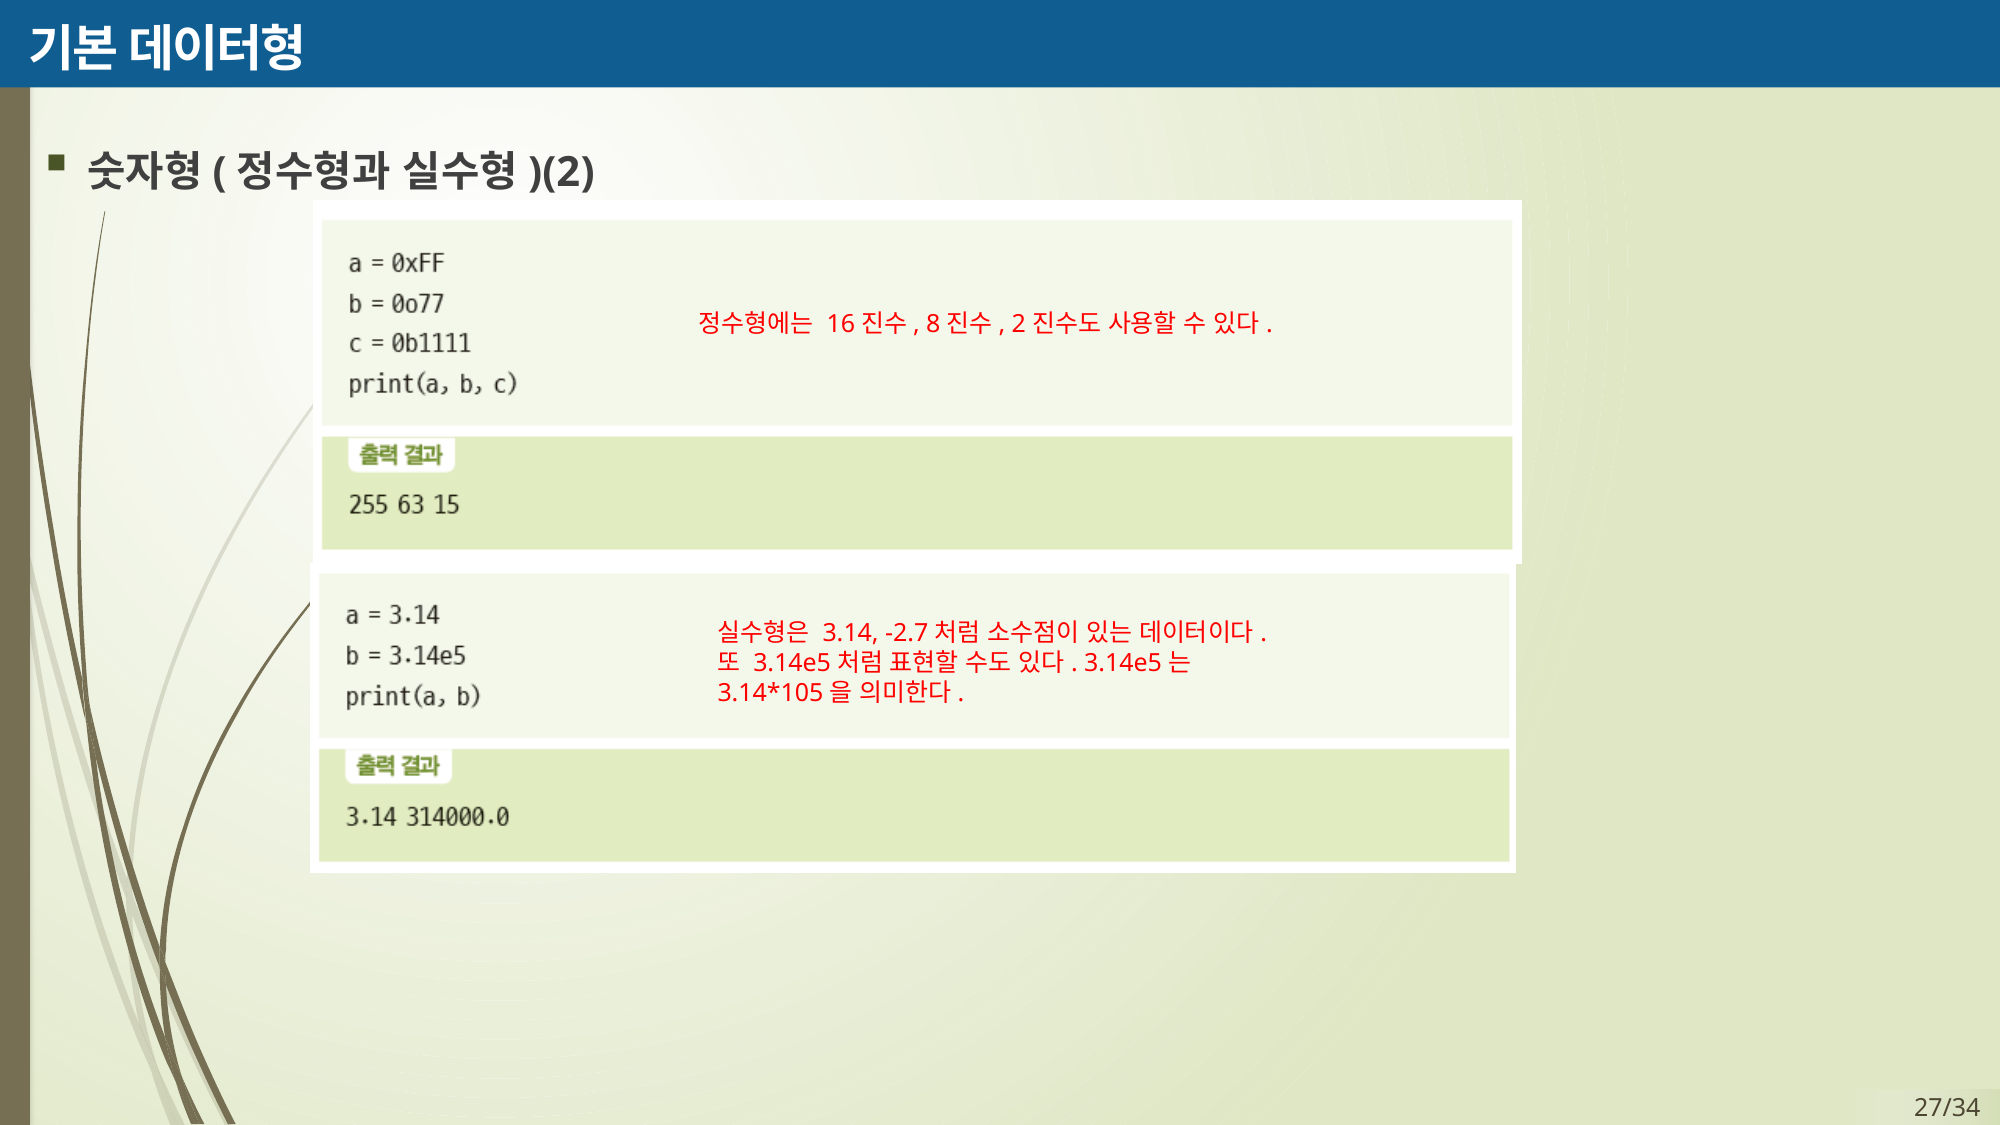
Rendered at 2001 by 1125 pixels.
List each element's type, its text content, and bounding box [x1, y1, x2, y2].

list 숫자형(정수형과 실수형)(2) [13, 126, 1975, 1057]
picture [310, 200, 1522, 873]
title 기본 데이터형 [13, 8, 1717, 87]
